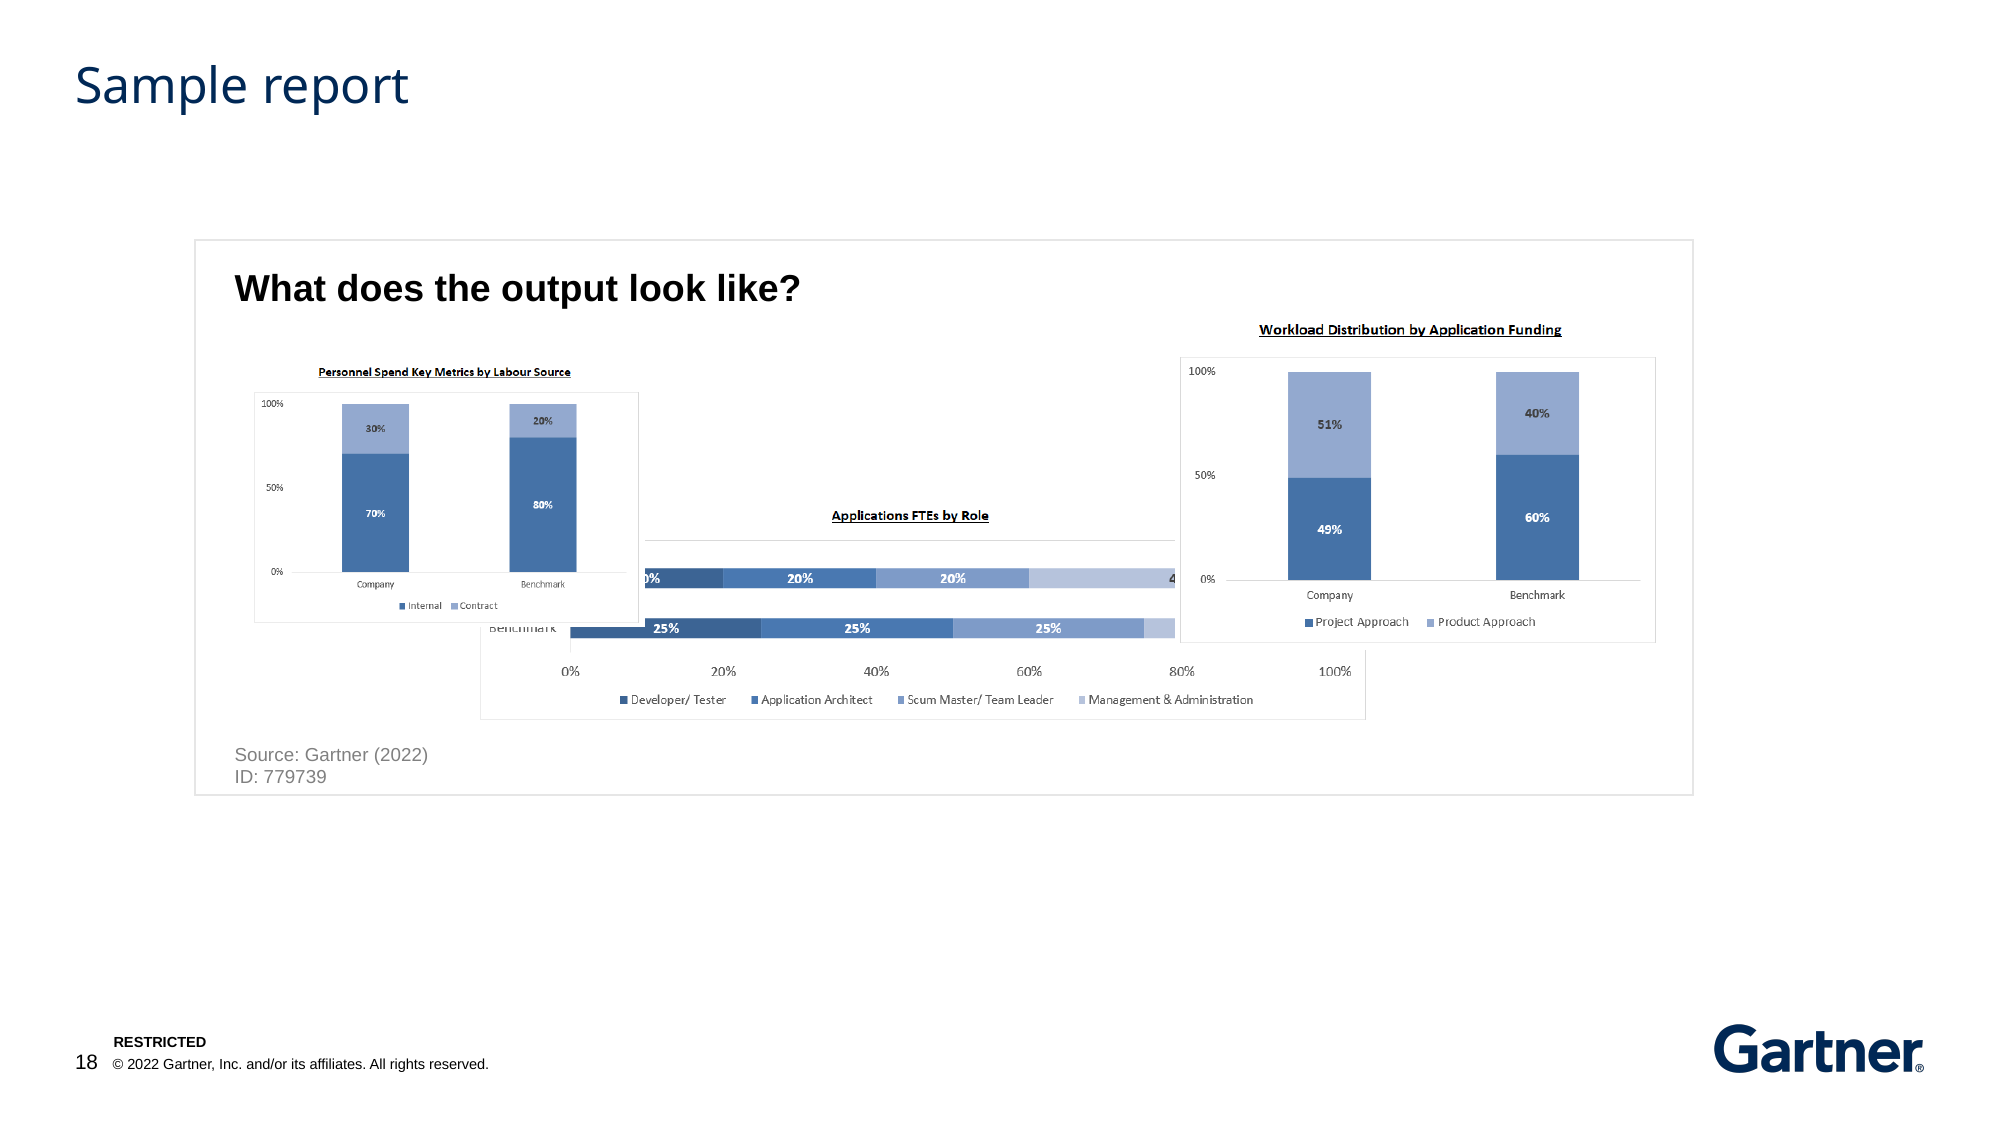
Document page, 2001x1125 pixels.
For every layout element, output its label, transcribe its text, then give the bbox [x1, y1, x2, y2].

text_box [194, 239, 1694, 796]
title Sample report [75, 60, 1925, 133]
picture [247, 320, 1662, 729]
picture [1714, 1024, 1924, 1073]
